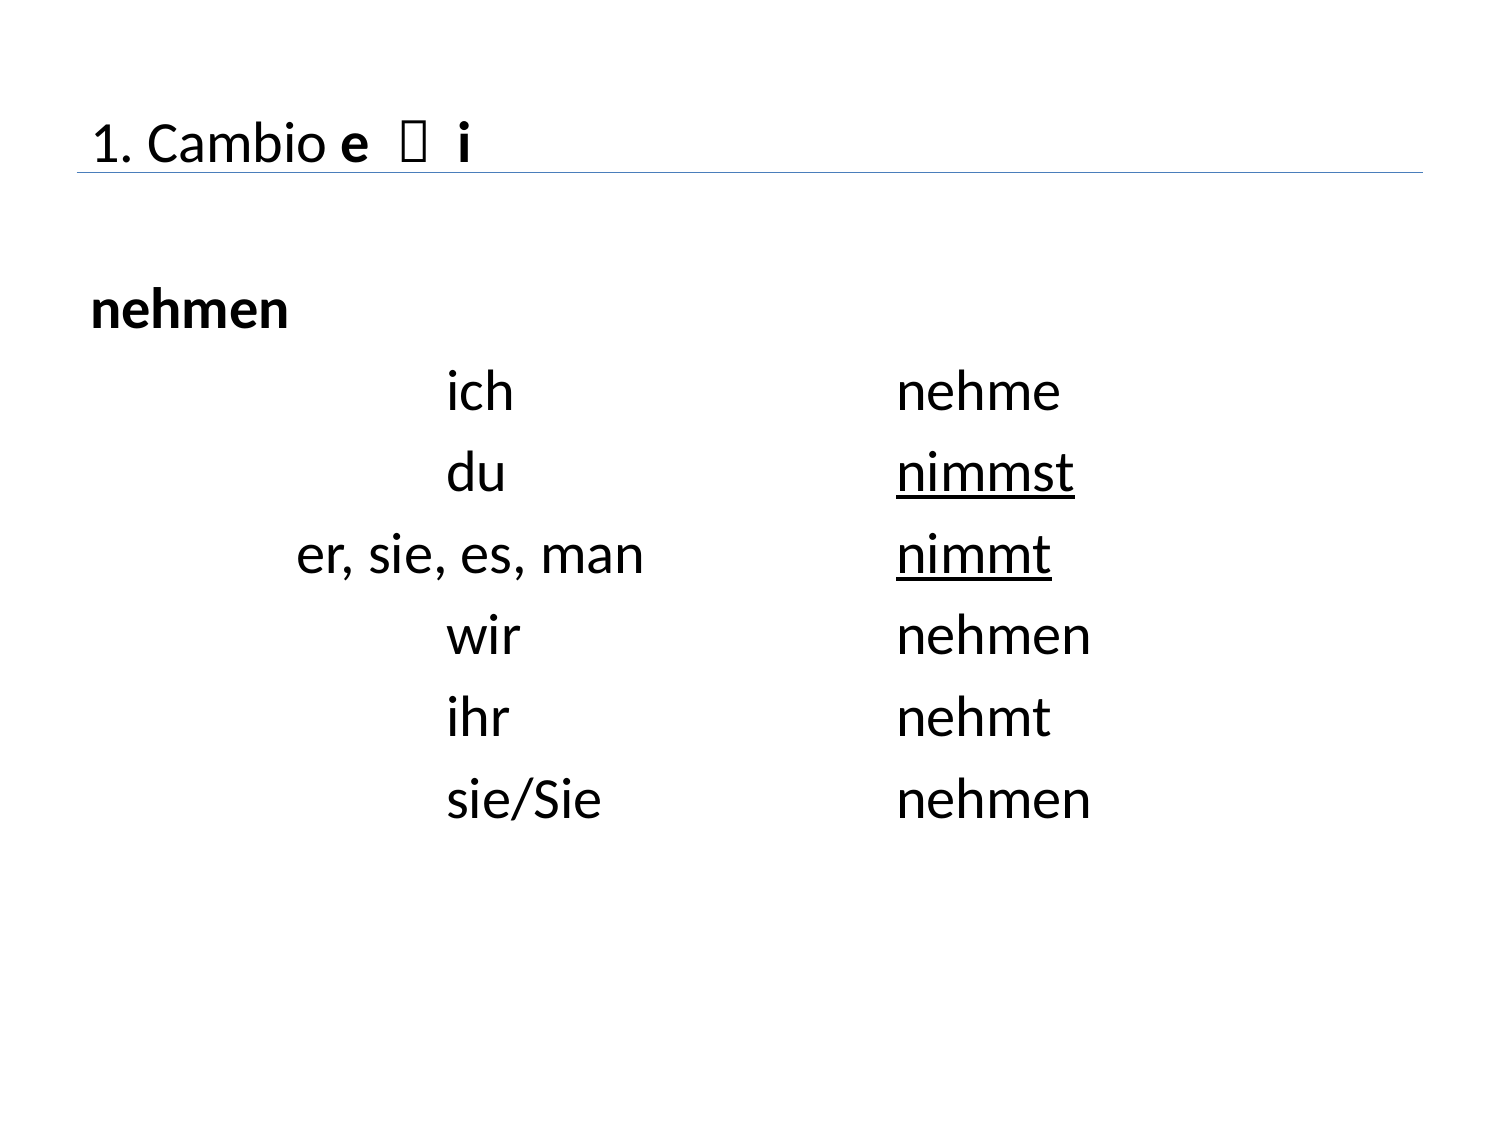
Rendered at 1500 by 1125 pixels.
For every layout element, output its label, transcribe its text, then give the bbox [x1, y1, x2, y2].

title 1. Cambio e  i [75, 45, 1425, 233]
list nehmen ich nehme du nimmst er, sie, es, man nimmt wir nehmen ihr nehmt sie/Sie nehmen [75, 262, 1425, 1005]
